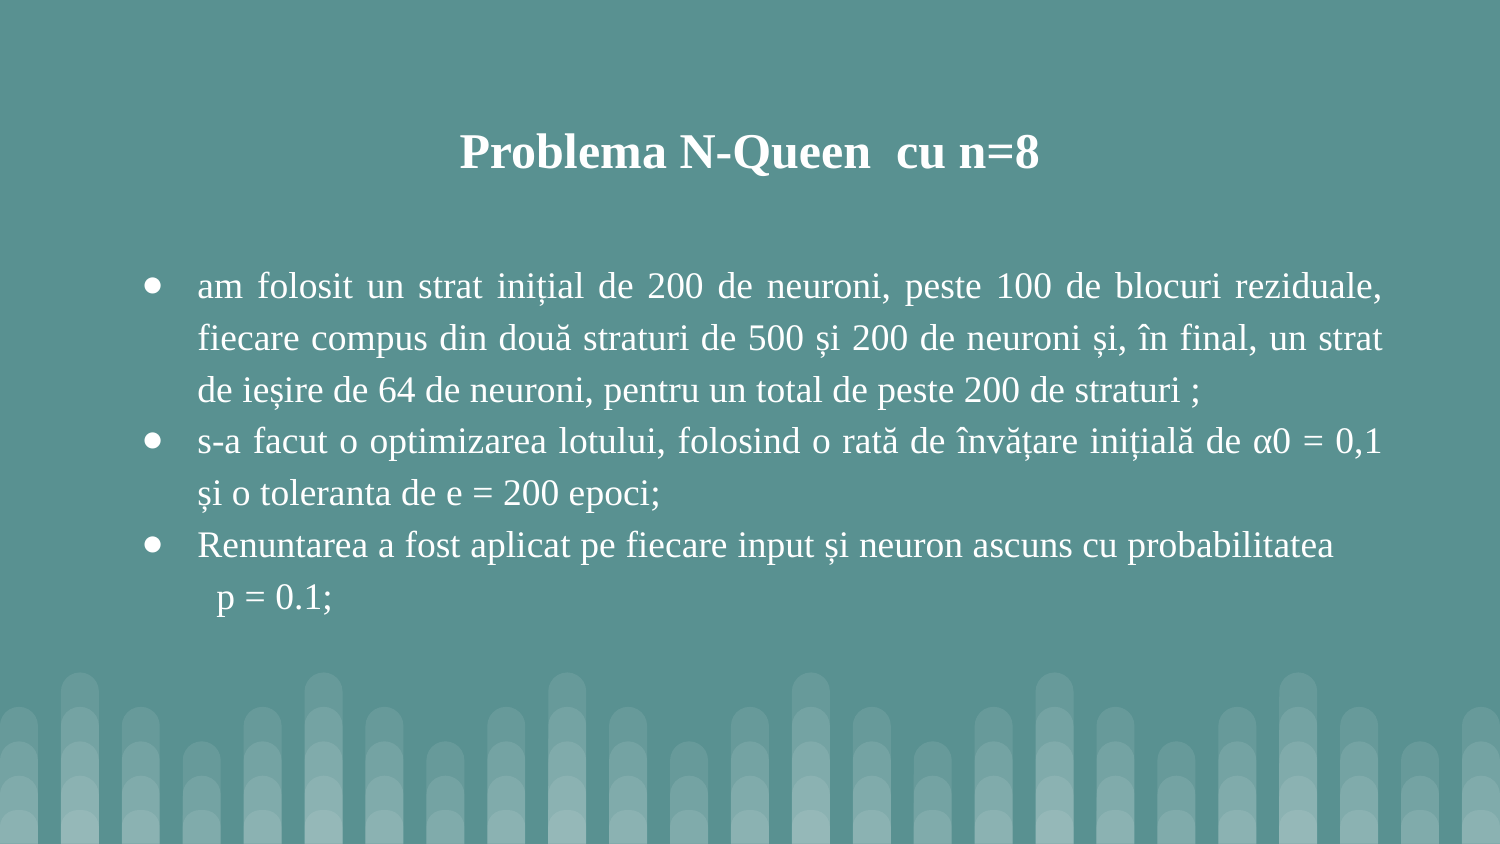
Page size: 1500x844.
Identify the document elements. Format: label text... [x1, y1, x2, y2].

list am folosit un strat inițial de 200 de neuroni, peste 100 de blocuri reziduale, fiecare compus din două straturi de 500 și 200 de neuroni și, în final, un strat de ieșire de 64 de neuroni, pentru un total de peste 200 de straturi ; s-a facut o optimizarea lotului, folosind o rată de învățare inițială de α0 = 0,1 și o toleranta de e = 200 epoci; Renuntarea a fost aplicat pe fiecare input și neuron ascuns cu probabilitatea p = 0.1; [107, 239, 1400, 628]
text_box Problema N-Queen cu n=8 [227, 88, 1273, 209]
